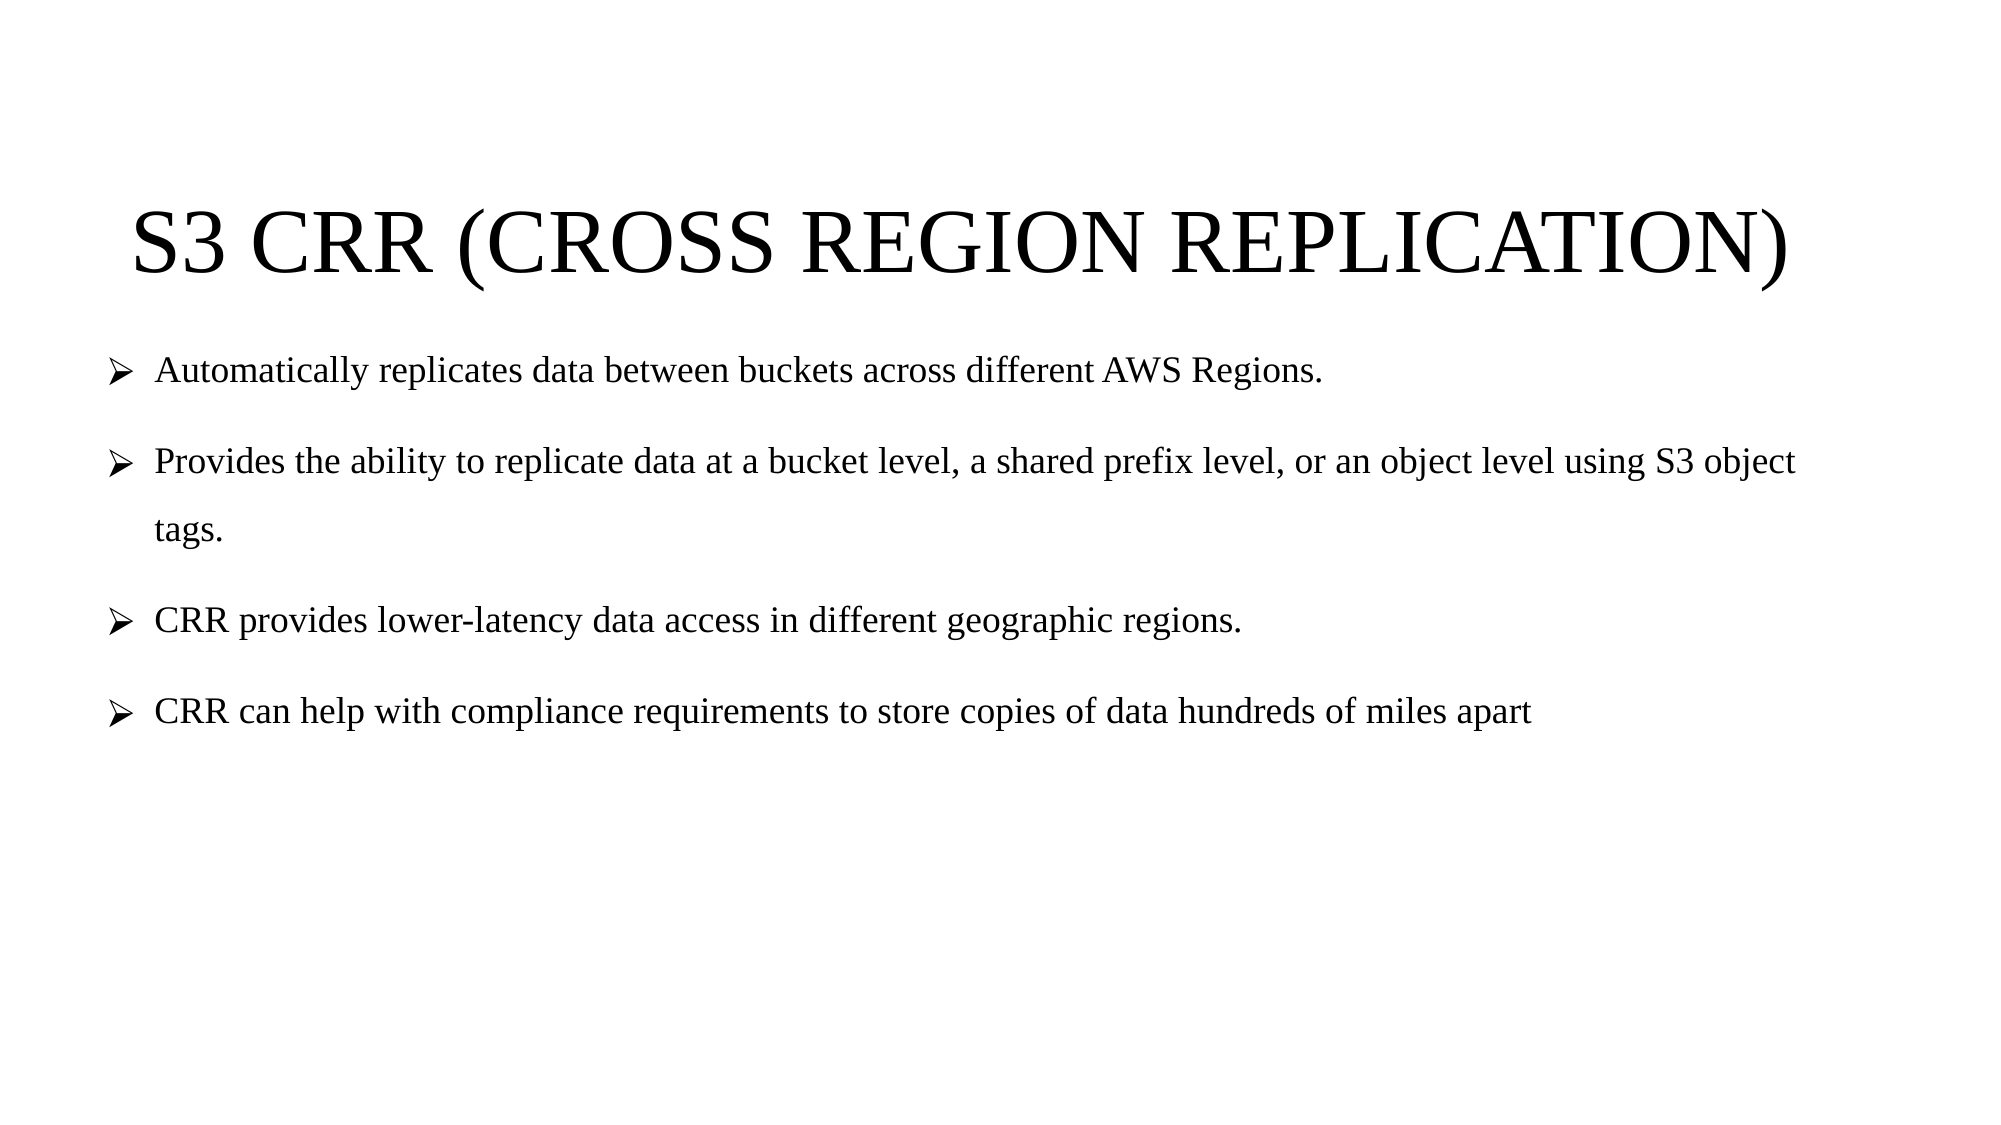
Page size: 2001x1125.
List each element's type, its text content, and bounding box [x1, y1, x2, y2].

list Automatically replicates data between buckets across different AWS Regions. Provides the ability to replicate data at a bucket level, a shared prefix level, or an object level using S3 object tags. CRR provides lower-latency data access in different geographic regions. CRR can help with compliance requirements to store copies of data hundreds of miles apart [92, 315, 1875, 978]
title S3 CRR (CROSS REGION REPLICATION) [92, 159, 1875, 315]
